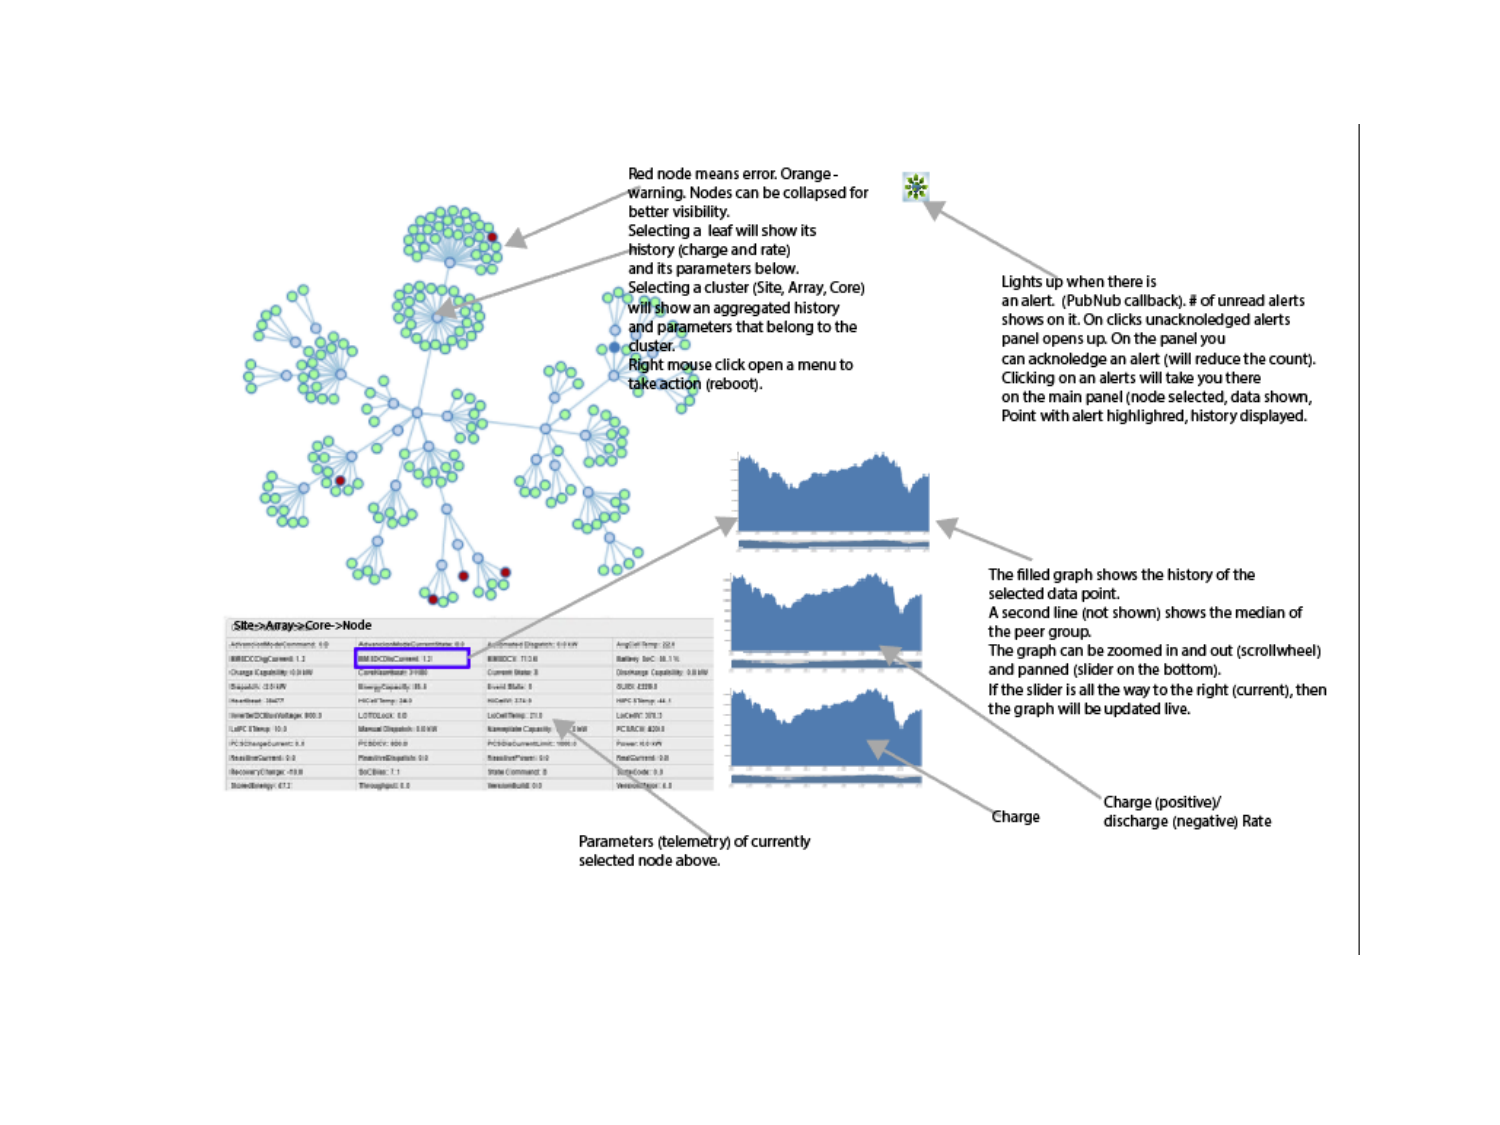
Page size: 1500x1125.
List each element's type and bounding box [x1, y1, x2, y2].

list [99, 124, 1360, 956]
